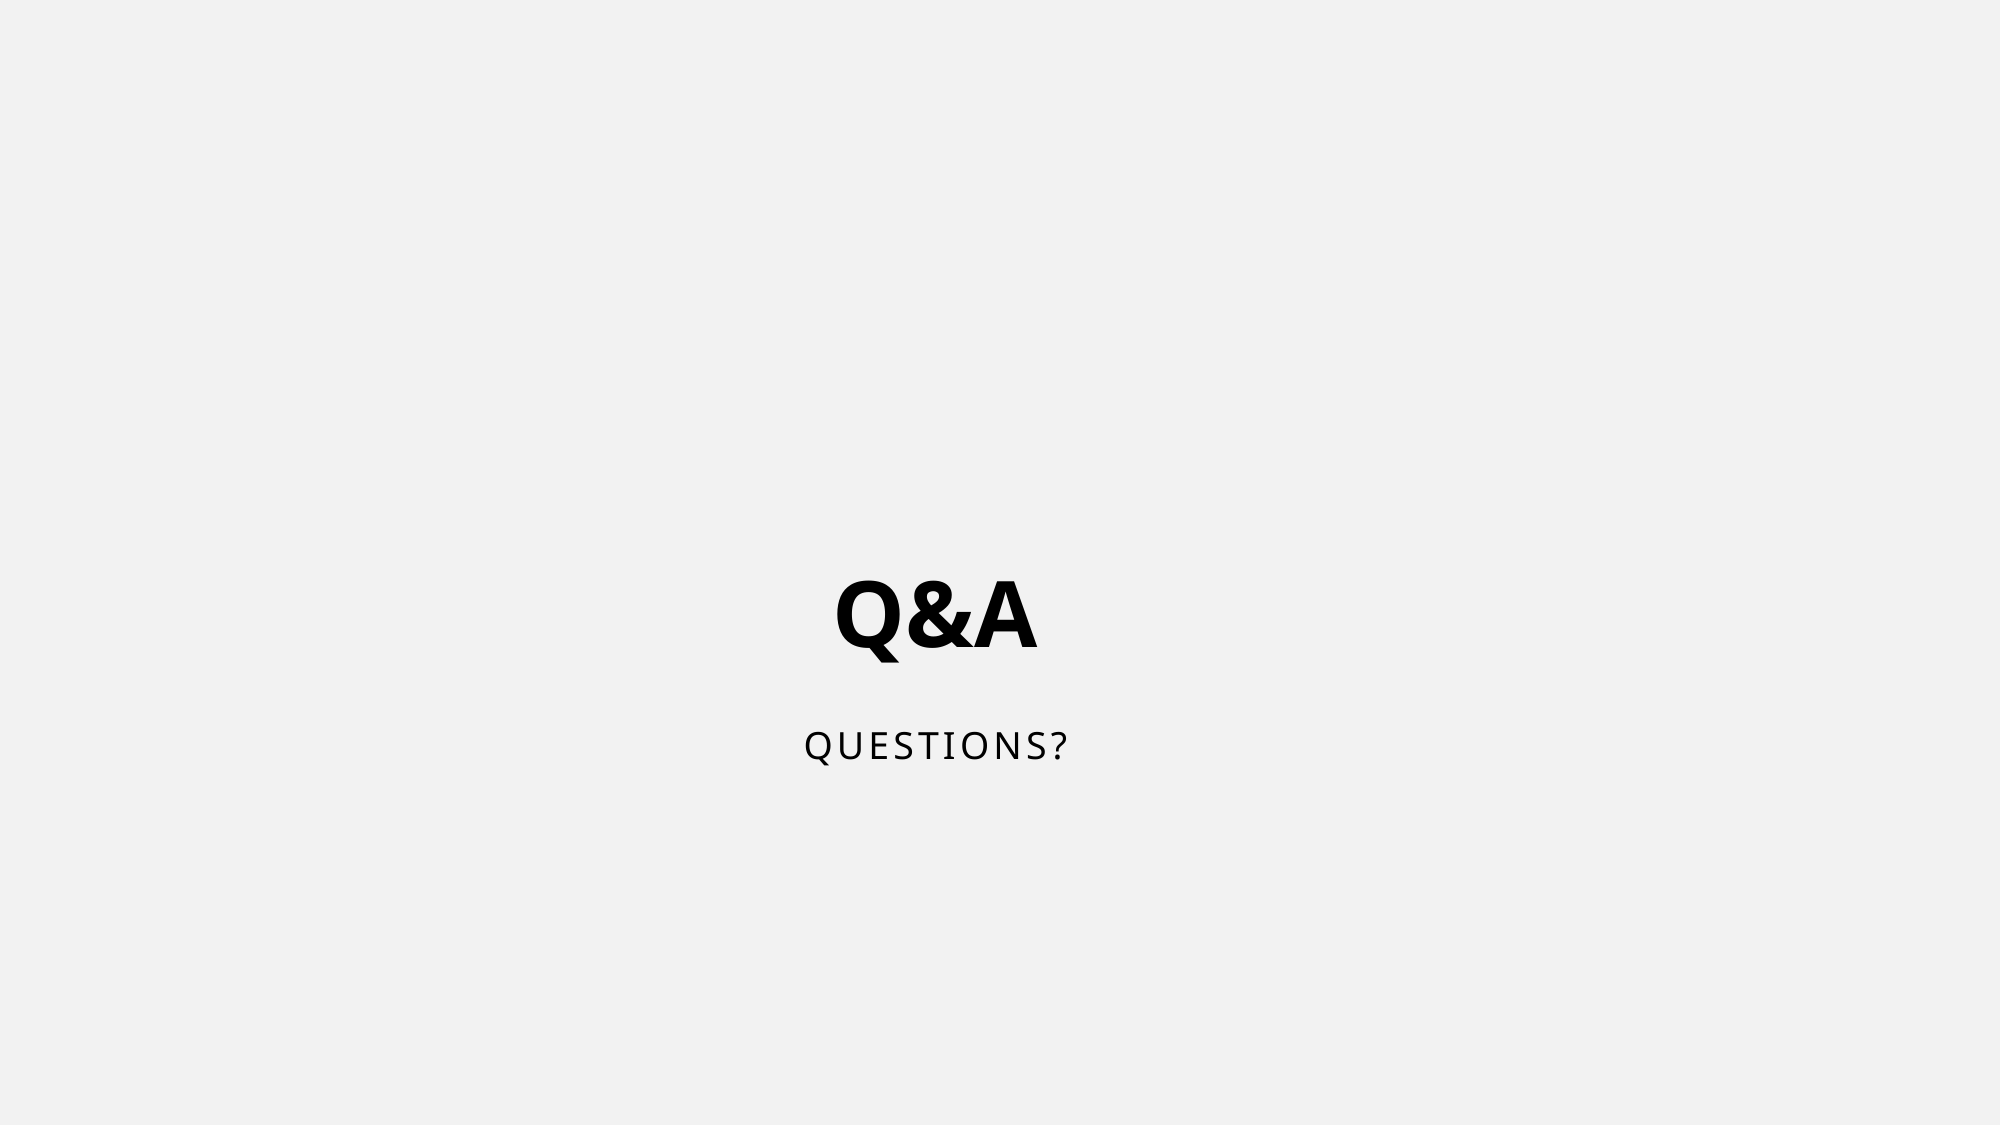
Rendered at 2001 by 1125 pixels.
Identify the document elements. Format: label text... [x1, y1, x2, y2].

subtitle Questions? [268, 705, 1602, 900]
title Q&A [268, 224, 1602, 674]
